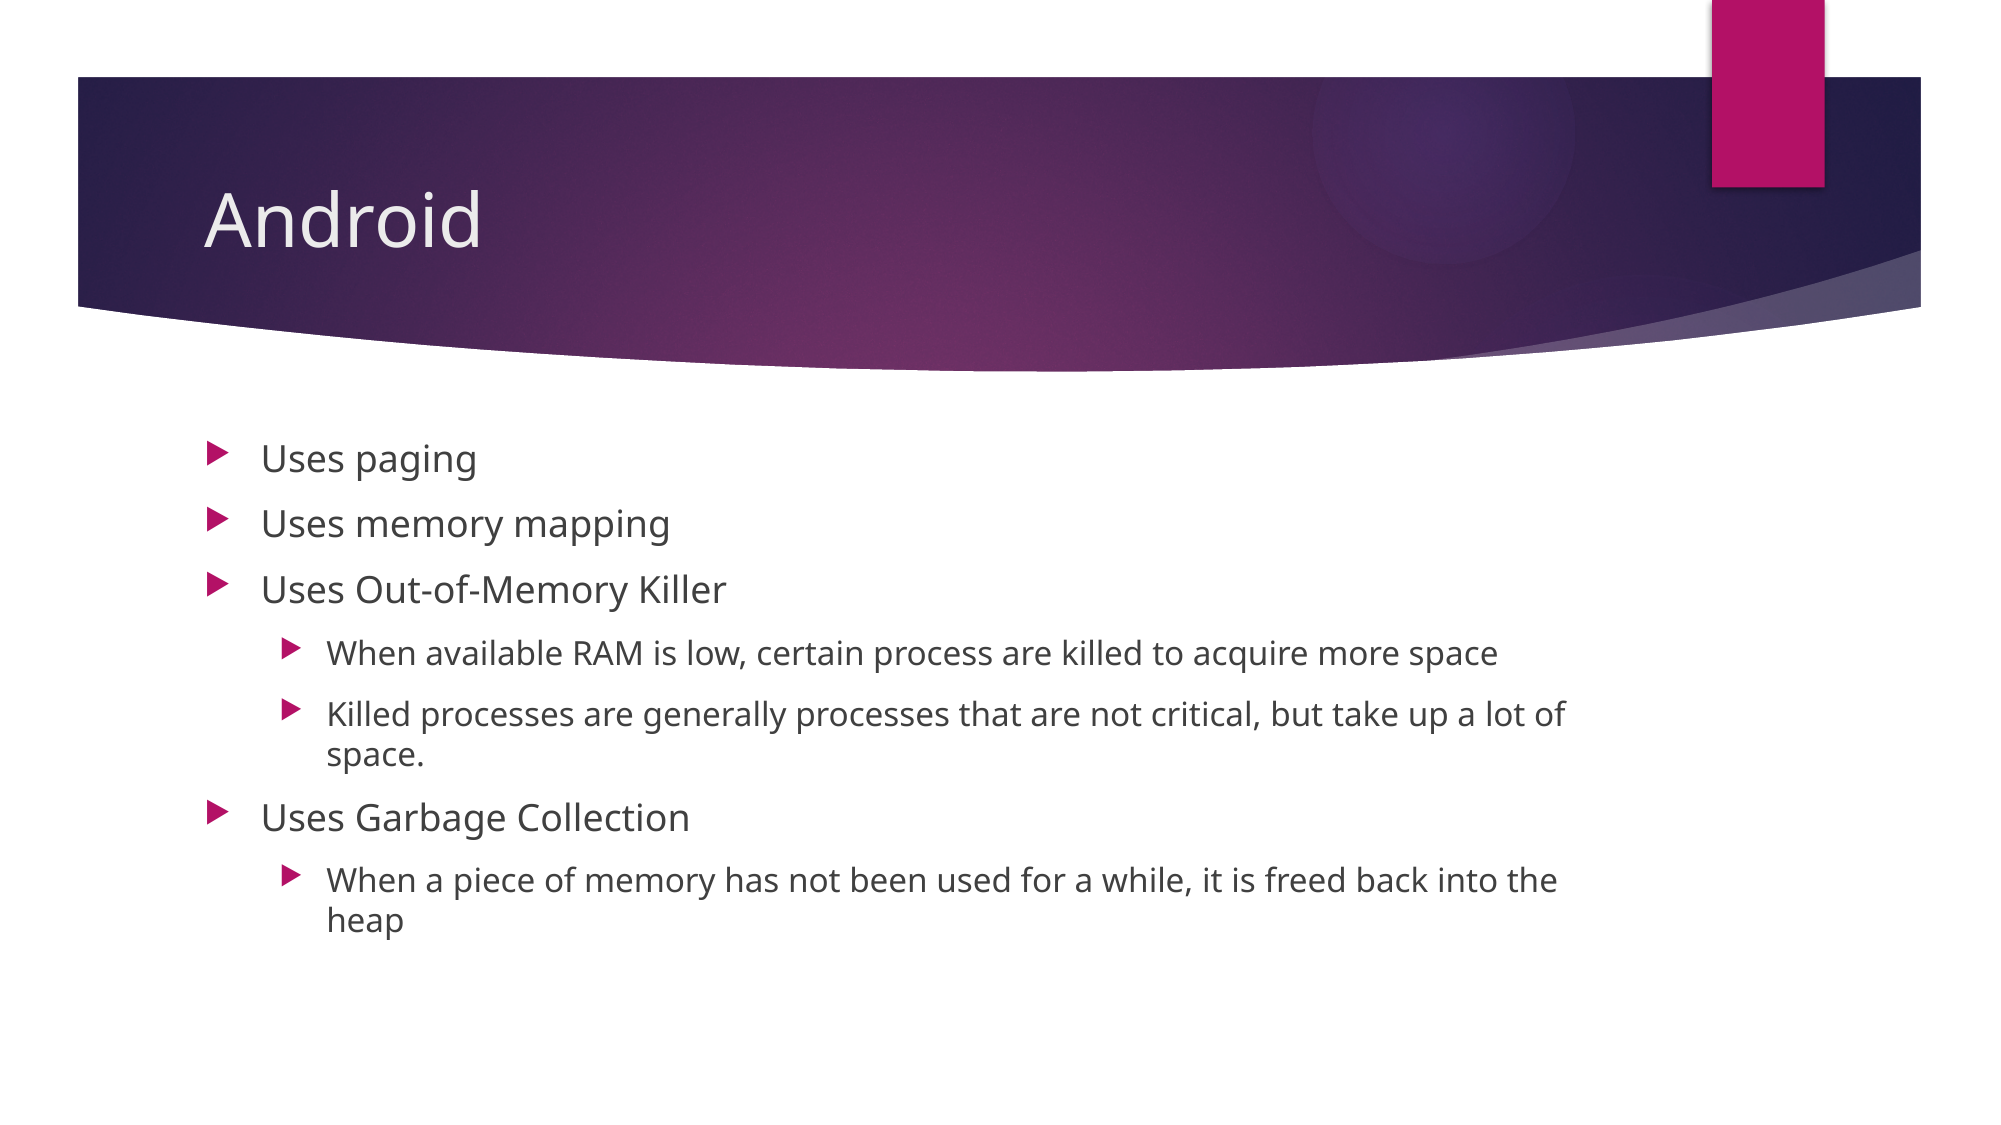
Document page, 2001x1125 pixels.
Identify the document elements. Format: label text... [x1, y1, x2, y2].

list Uses paging Uses memory mapping Uses Out-of-Memory Killer When available RAM is low, certain process are killed to acquire more space Killed processes are generally processes that are not critical, but take up a lot of space. Uses Garbage Collection When a piece of memory has not been used for a while, it is freed back into the heap [189, 427, 1638, 988]
title Android [189, 159, 1627, 276]
